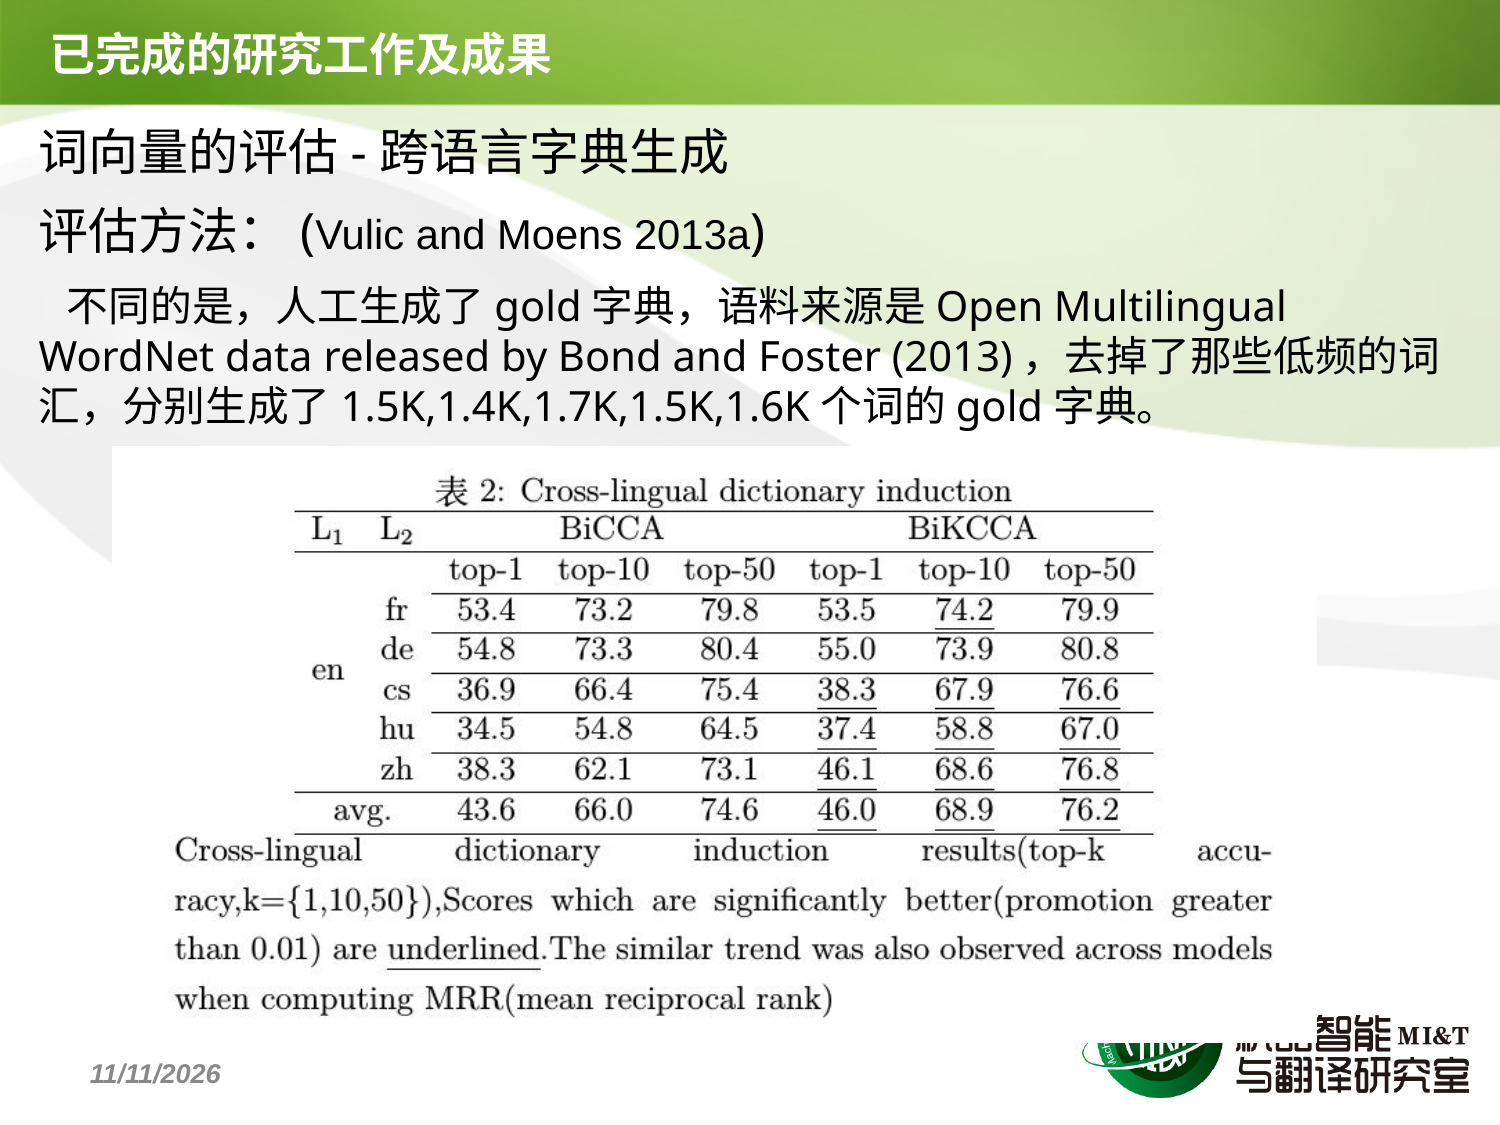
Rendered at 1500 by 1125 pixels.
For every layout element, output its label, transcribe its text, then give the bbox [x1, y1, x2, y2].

text_box 2017/4/24 [75, 1042, 425, 1103]
picture [0, 0, 1500, 1125]
list 词向量的评估-跨语言字典生成 评估方法：(Vulic and Moens 2013a) 不同的是，人工生成了gold字典，语料来源是Open Multilingual WordNet data released by Bond and Foster (2013)，去掉了那些低频的词汇，分别生成了1.5K,1.4K,1.7K,1.5K,1.6K个词的gold字典。 [38, 120, 1445, 1030]
title 已完成的研究工作及成果 [49, 5, 1447, 109]
